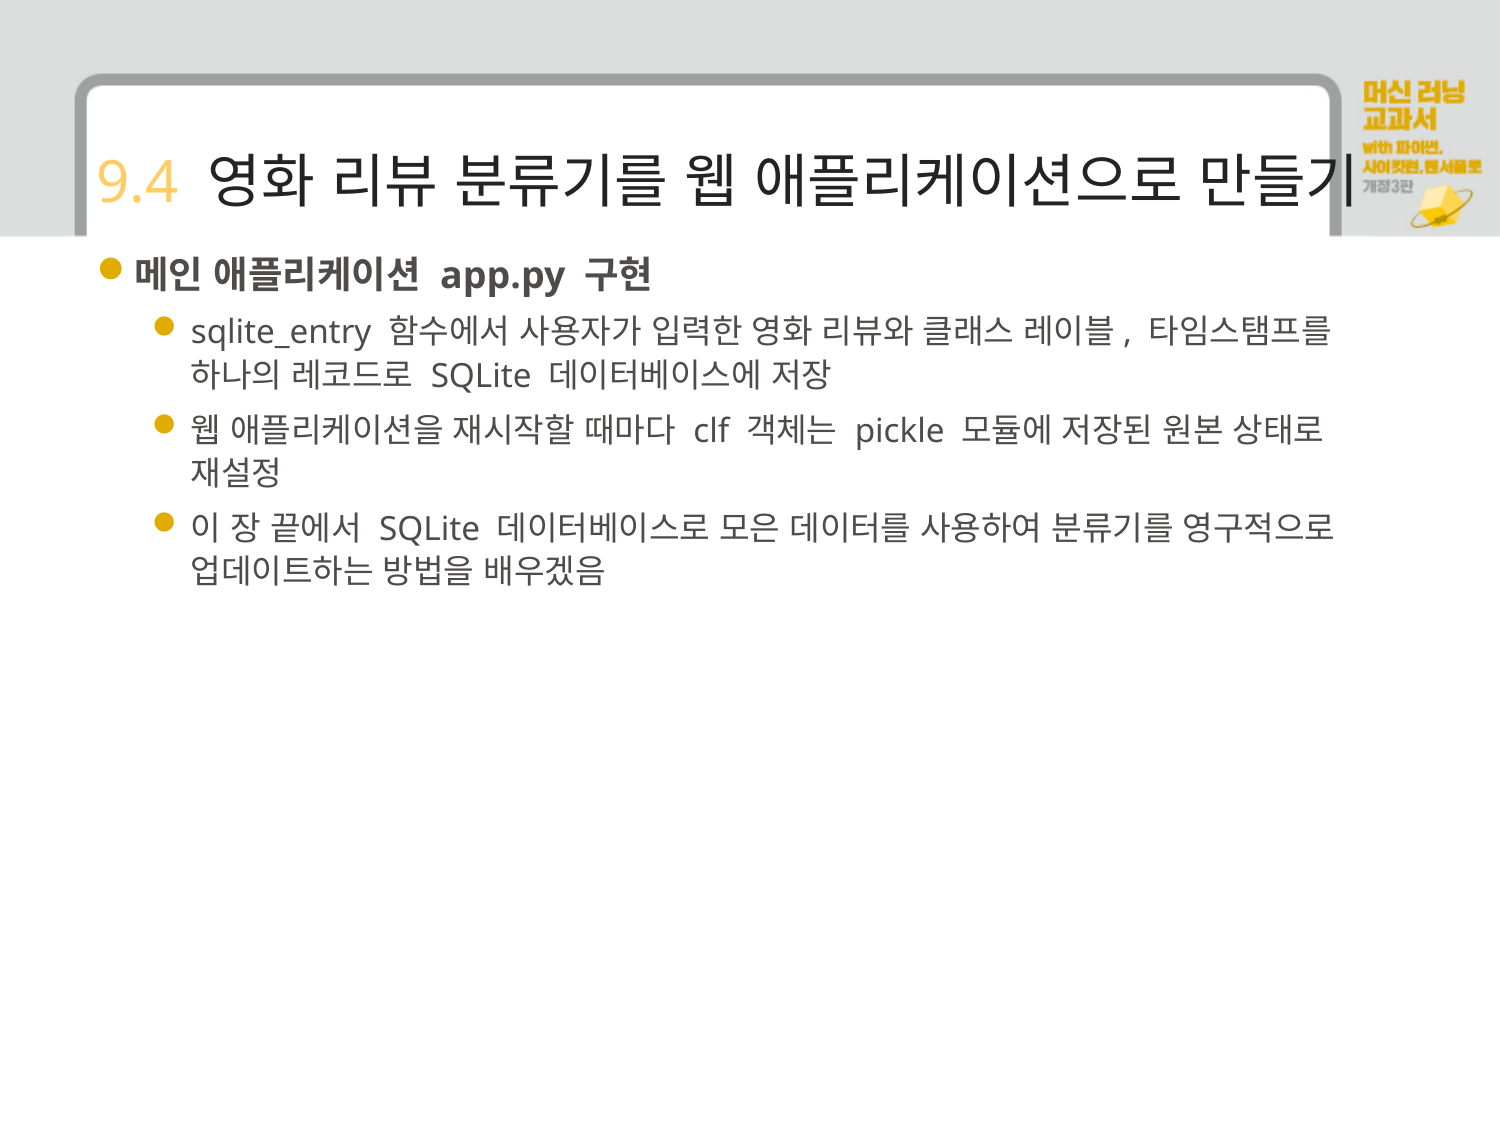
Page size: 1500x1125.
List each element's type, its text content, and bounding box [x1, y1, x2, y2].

list 메인 애플리케이션 app.py 구현 sqlite_entry 함수에서 사용자가 입력한 영화 리뷰와 클래스 레이블, 타임스탬프를 하나의 레코드로 SQLite 데이터베이스에 저장 웹 애플리케이션을 재시작할 때마다 clf 객체는 pickle 모듈에 저장된 원본 상태로 재설정 이 장 끝에서 SQLite 데이터베이스로 모은 데이터를 사용하여 분류기를 영구적으로 업데이트하는 방법을 배우겠음 [81, 239, 1412, 1054]
title 9.4 영화 리뷰 분류기를 웹 애플리케이션으로 만들기 [81, 90, 1412, 222]
picture [0, 0, 1500, 1125]
